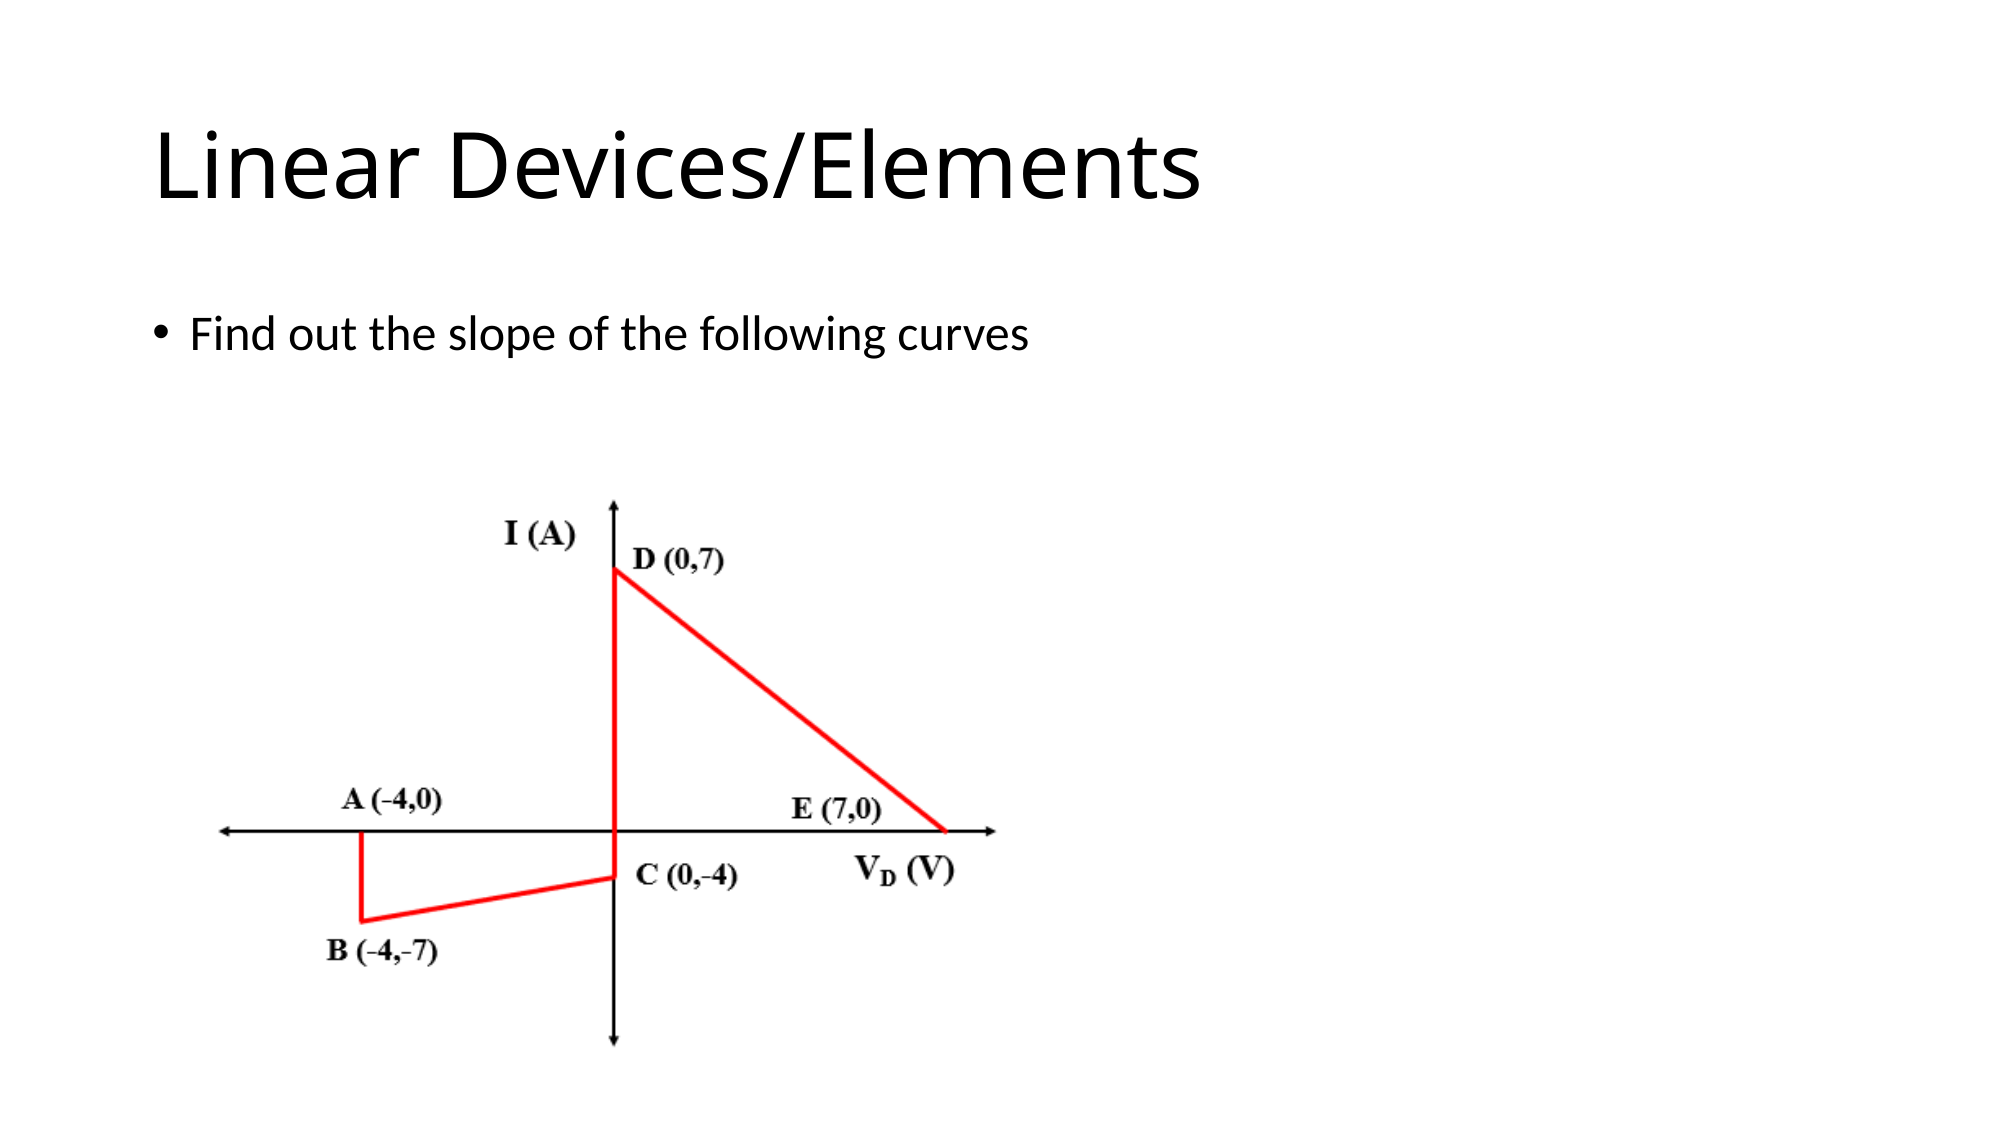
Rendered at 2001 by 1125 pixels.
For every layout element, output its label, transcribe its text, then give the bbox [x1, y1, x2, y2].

title Linear Devices/Elements [137, 59, 1863, 278]
picture [209, 487, 1006, 1057]
list Find out the slope of the following curves [137, 299, 1863, 1014]
